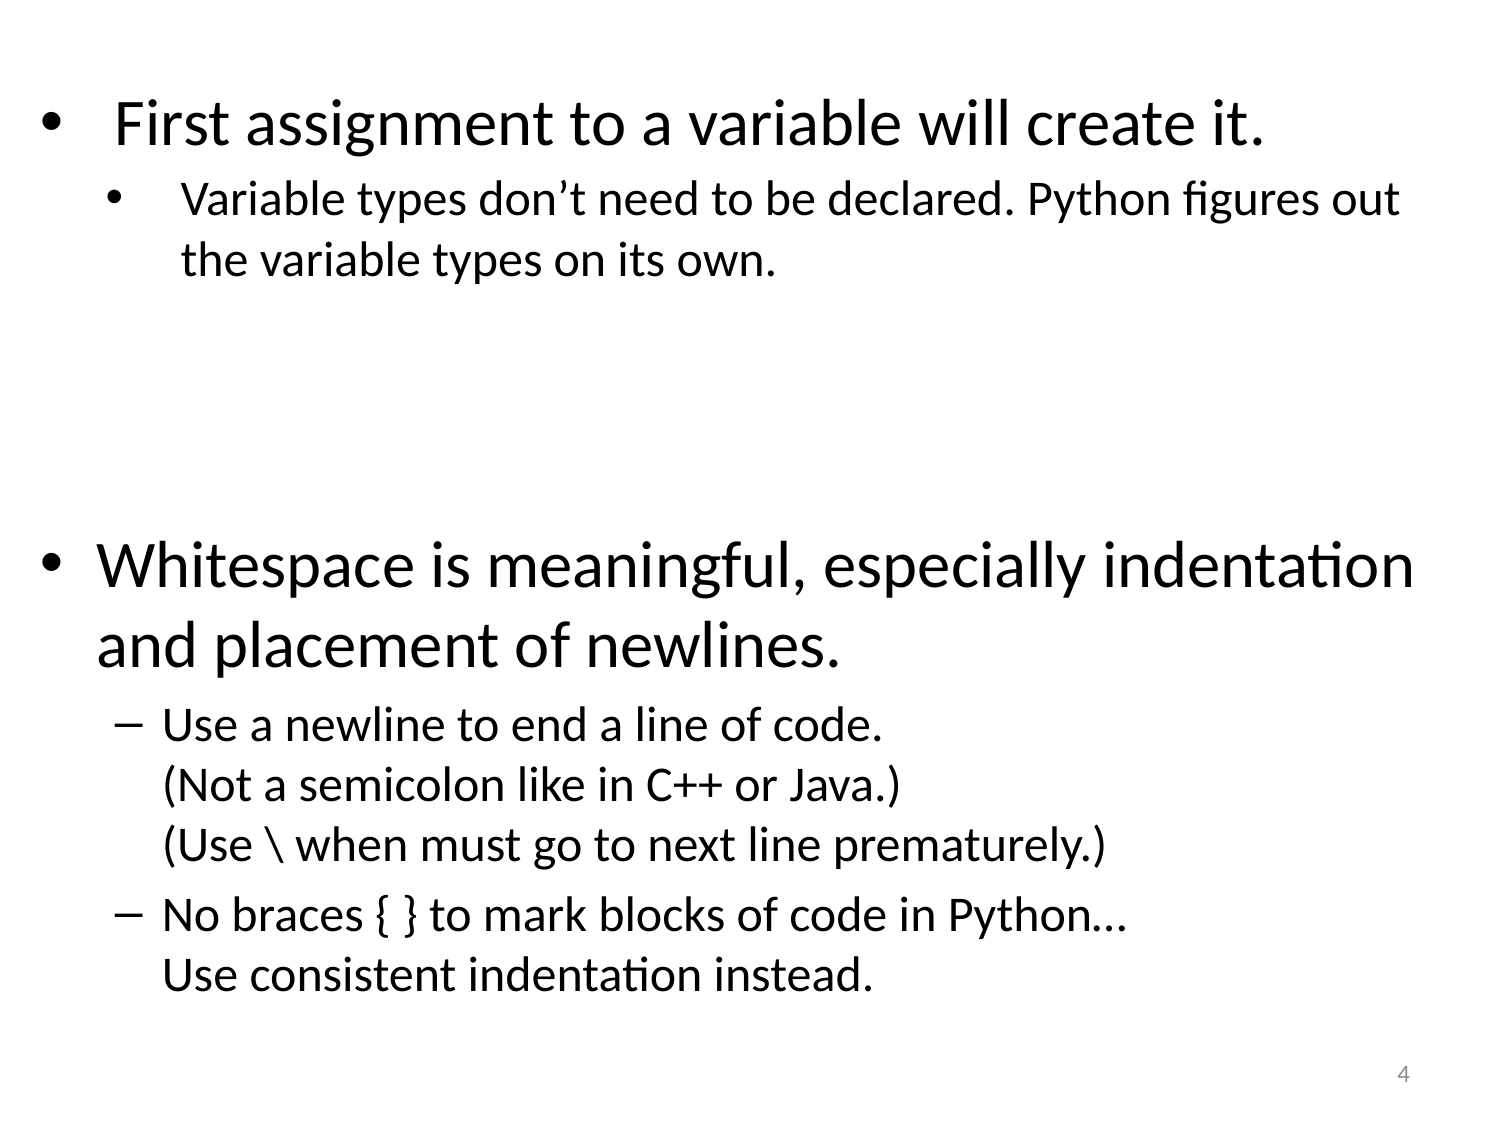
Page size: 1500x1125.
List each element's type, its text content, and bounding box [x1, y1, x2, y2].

slide_number 4 [1074, 1042, 1425, 1103]
list First assignment to a variable will create it. Variable types don’t need to be declared. Python figures out the variable types on its own. Whitespace is meaningful, especially indentation and placement of newlines. Use a newline to end a line of code. (Not a semicolon like in C++ or Java.) (Use \ when must go to next line prematurely.) No braces { } to mark blocks of code in Python… Use consistent indentation instead. [24, 0, 1463, 1125]
